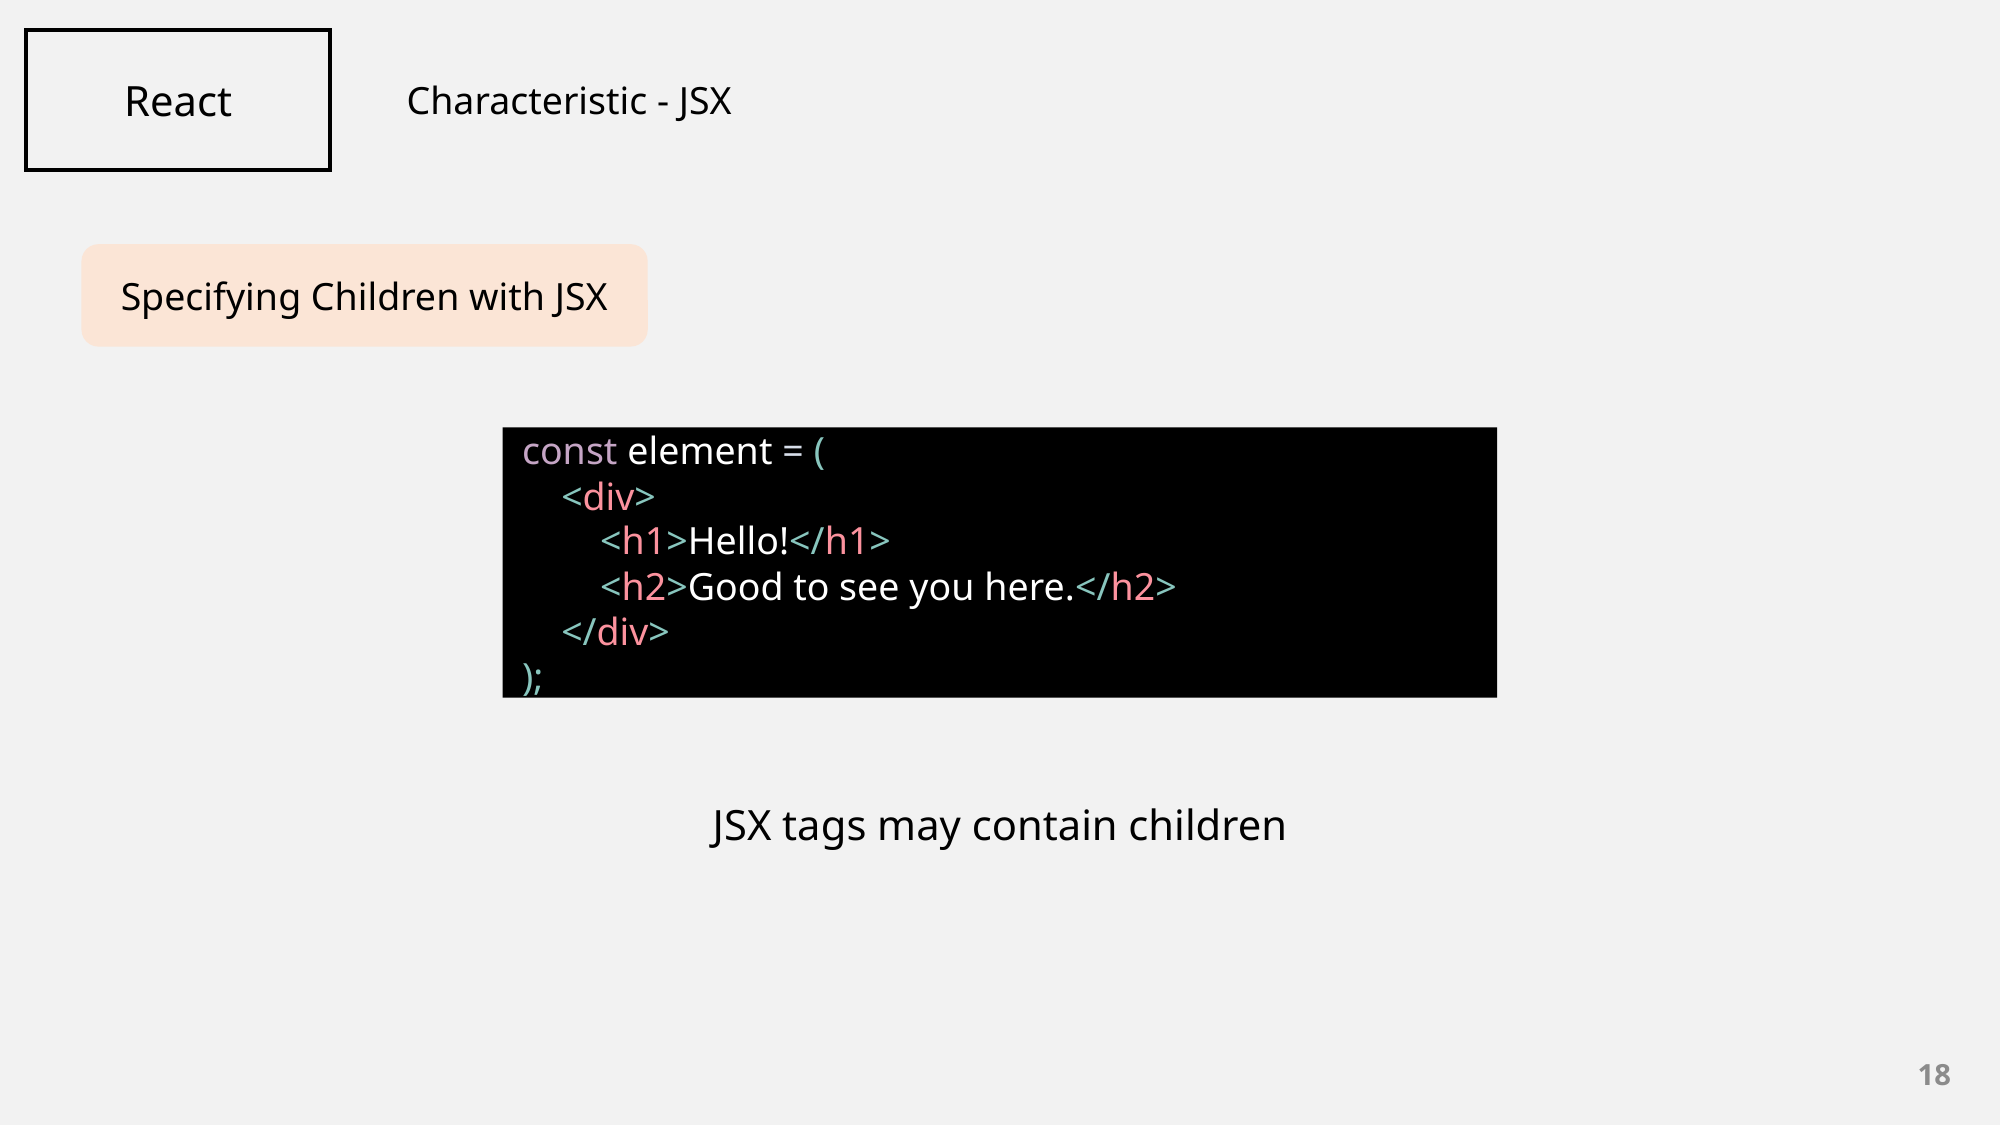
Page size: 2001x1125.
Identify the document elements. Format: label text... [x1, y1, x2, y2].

text_box Specifying Children with JSX [80, 243, 649, 348]
text_box Characteristic - JSX [391, 69, 938, 129]
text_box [26, 29, 330, 171]
text_box JSX tags may contain children [614, 791, 1386, 857]
slide_number 18 [1897, 1046, 1972, 1107]
text_box const element = ( <div> <h1>Hello!</h1> <h2>Good to see you here.</h2> </div> ); [502, 427, 1498, 698]
